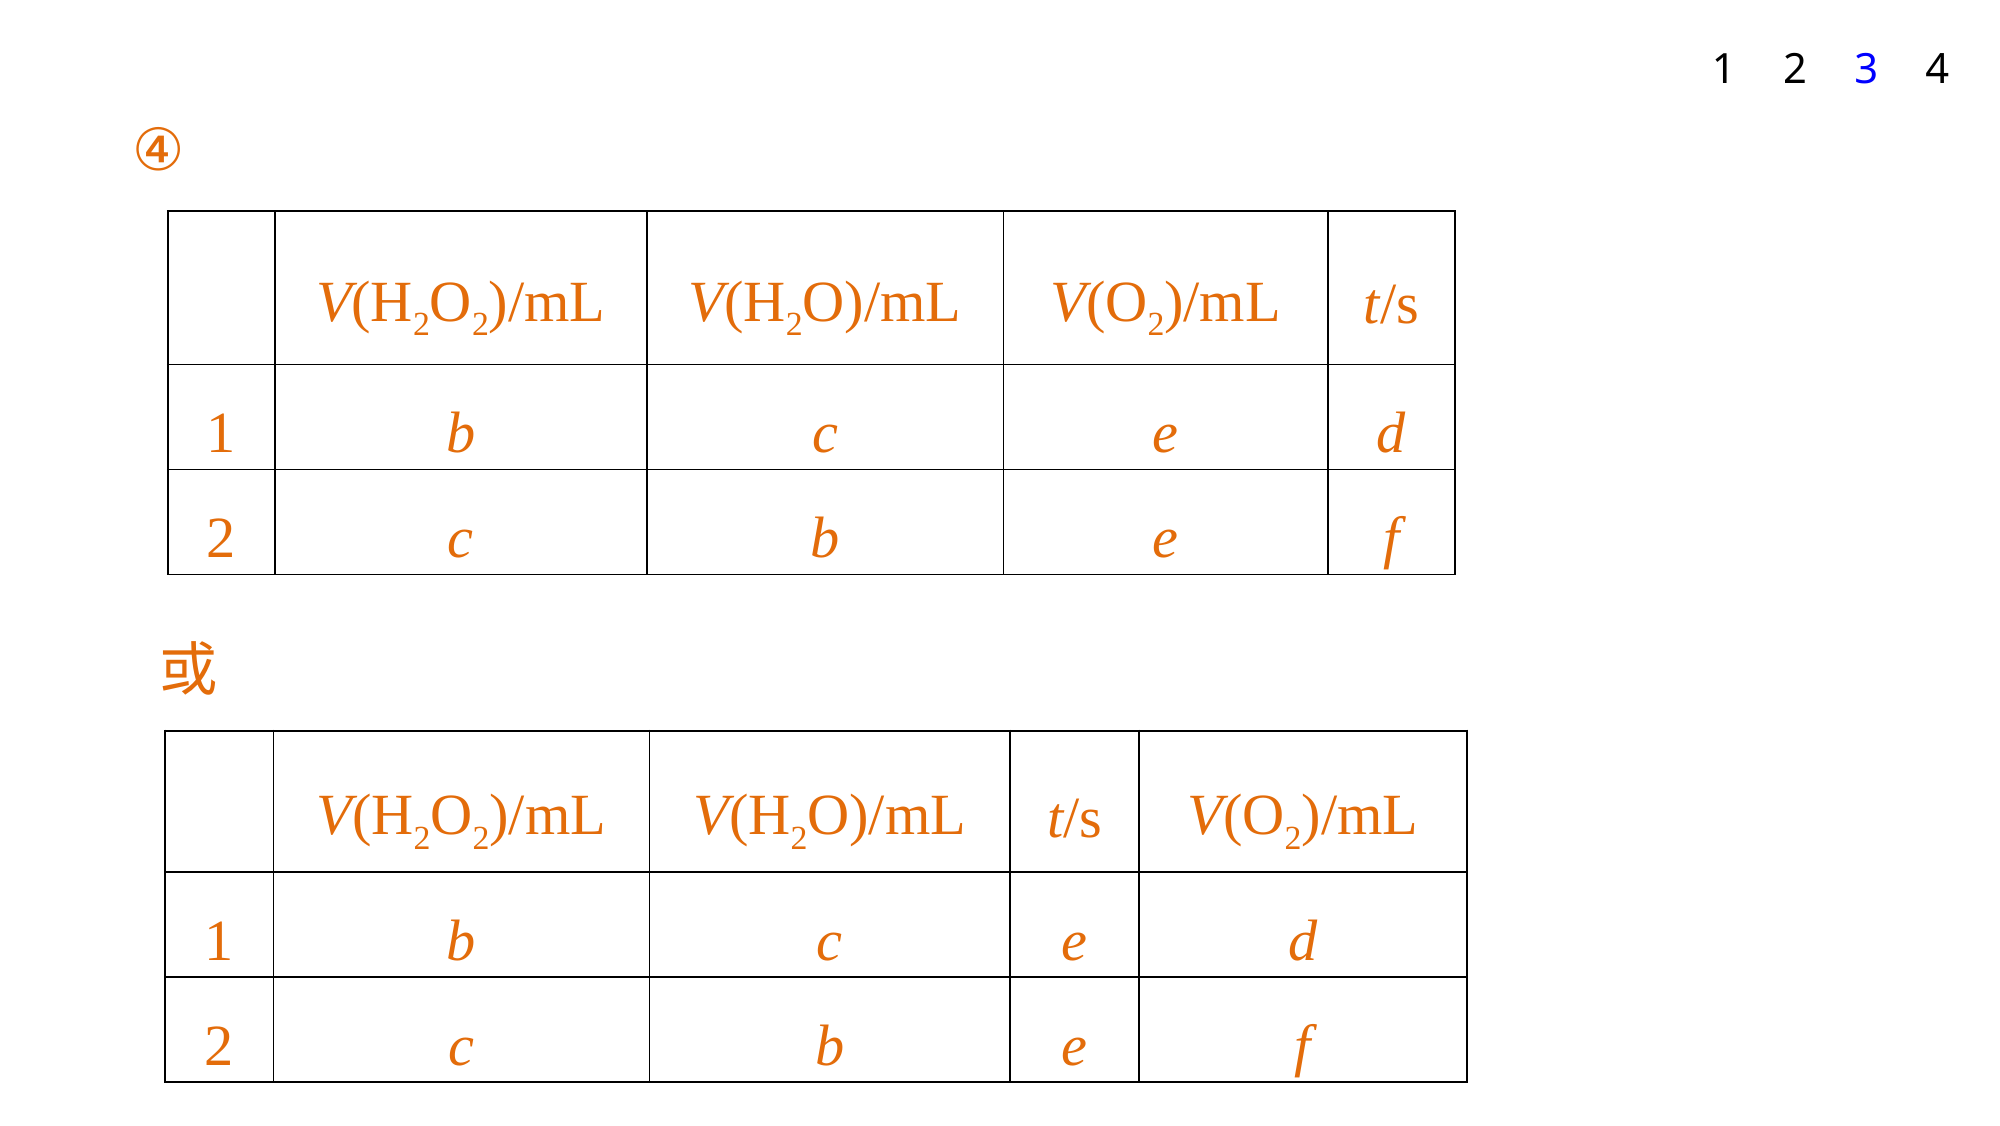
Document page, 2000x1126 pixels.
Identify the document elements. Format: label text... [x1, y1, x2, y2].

table_header V(H2O)/mL [650, 732, 1009, 871]
table_cell 2 [169, 470, 274, 574]
table_cell f [1140, 978, 1466, 1081]
table_cell c [276, 470, 646, 574]
table_cell b [276, 365, 646, 469]
table_cell b [650, 978, 1009, 1081]
table_header V(O2)/mL [1140, 732, 1466, 871]
table_cell e [1004, 470, 1327, 574]
table_cell c [274, 978, 649, 1081]
table_cell d [1329, 365, 1454, 469]
table_cell d [1140, 873, 1466, 976]
text_box 4 [1910, 19, 1970, 114]
table_header V(H2O2)/mL [274, 732, 649, 871]
table_cell c [648, 365, 1003, 469]
table_cell e [1011, 873, 1138, 976]
table_header t/s [1329, 212, 1454, 364]
table_cell 1 [169, 365, 274, 469]
table_cell 1 [166, 873, 273, 976]
table_cell b [274, 873, 649, 976]
table_header t/s [1011, 732, 1138, 871]
table_cell e [1011, 978, 1138, 1081]
text_box 3 [1839, 19, 1899, 114]
table_header [166, 732, 273, 871]
text_box ④ [117, 104, 200, 190]
text_box 2 [1767, 19, 1828, 114]
table_cell f [1329, 470, 1454, 574]
table_header V(H2O)/mL [648, 212, 1003, 364]
table_header V(H2O2)/mL [276, 212, 646, 364]
table_header V(O2)/mL [1004, 212, 1327, 364]
text_box 1 [1696, 19, 1756, 114]
table_header [169, 212, 274, 364]
table_cell e [1004, 365, 1327, 469]
table_cell 2 [166, 978, 273, 1081]
text_box 或 [144, 624, 233, 710]
table_cell c [650, 873, 1009, 976]
table_cell b [648, 470, 1003, 574]
